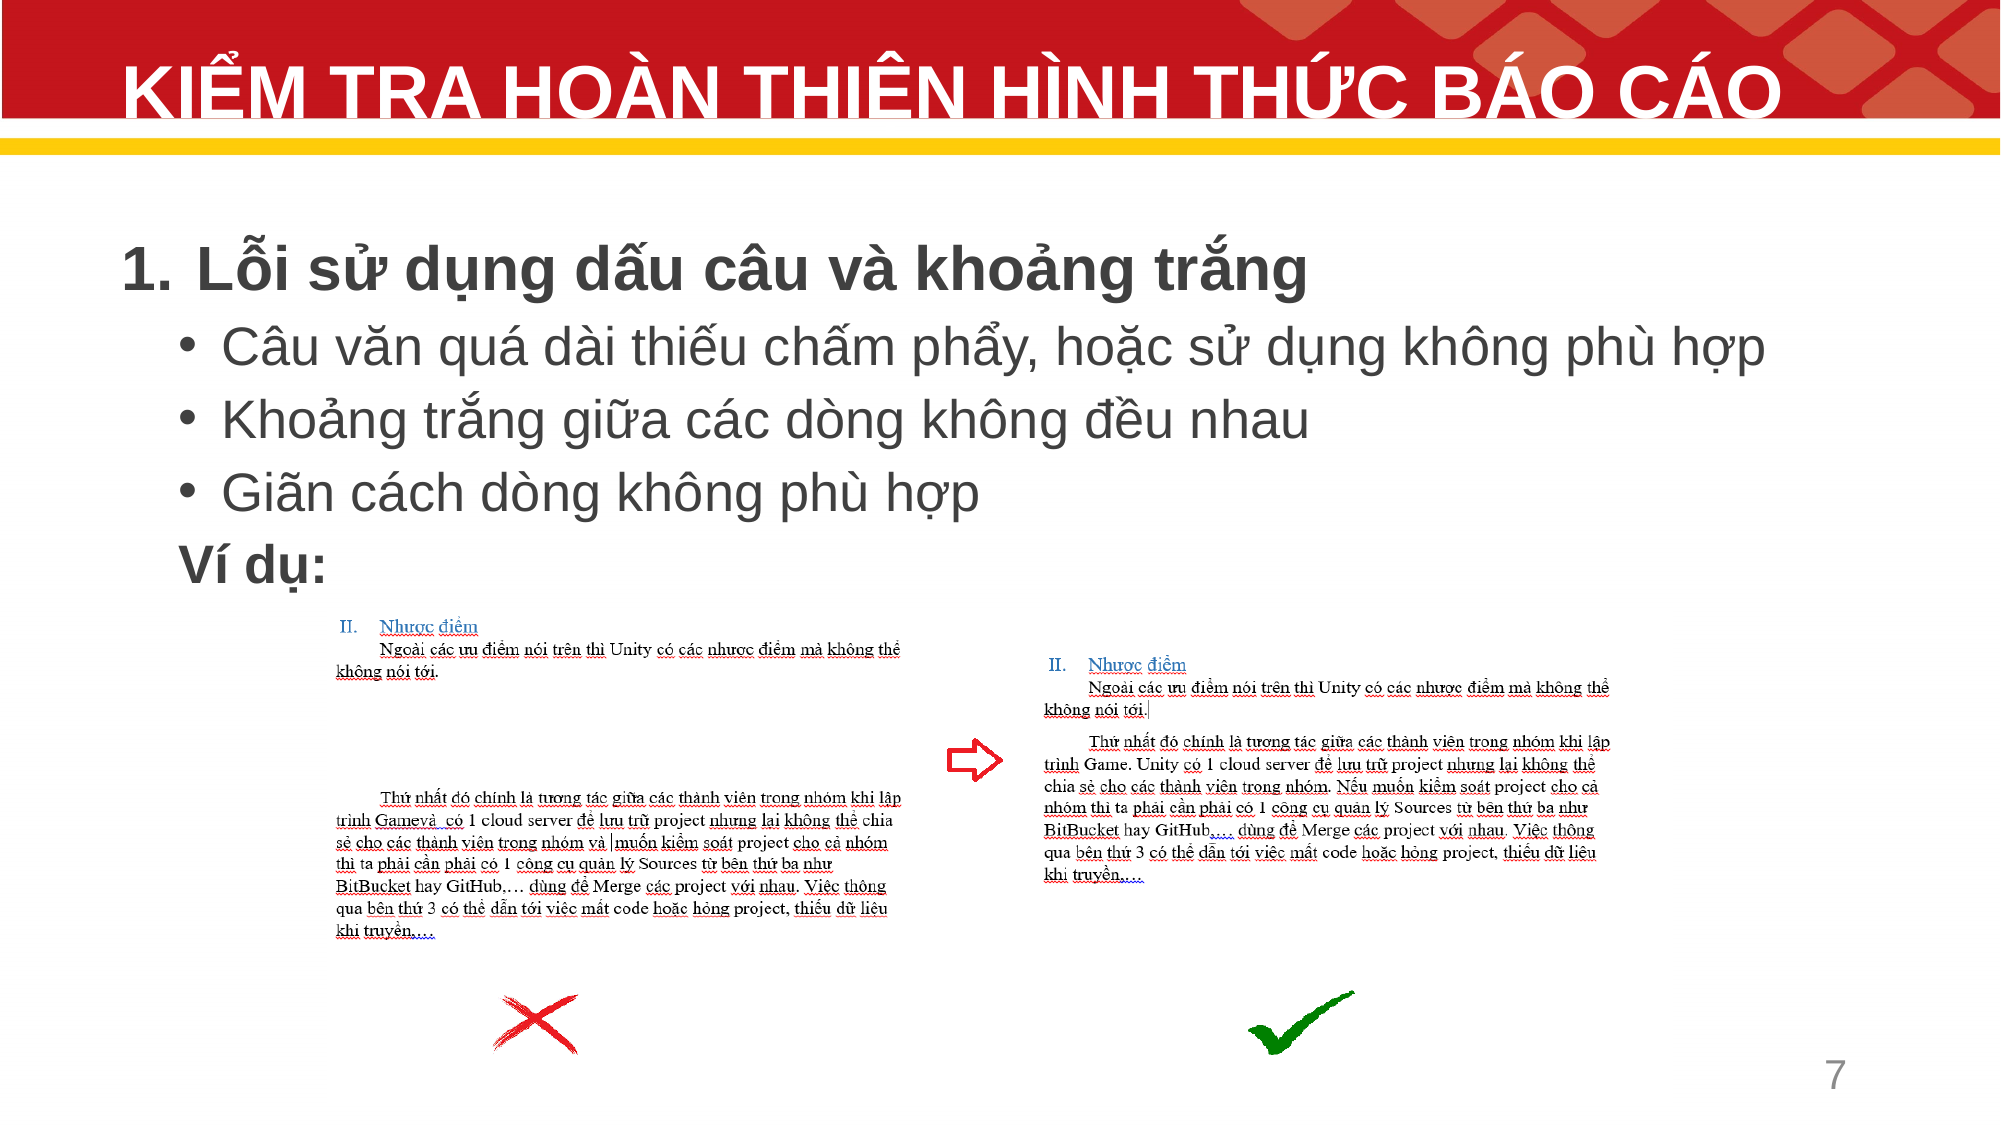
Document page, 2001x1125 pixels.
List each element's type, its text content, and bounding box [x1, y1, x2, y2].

title KIỂM TRA HOÀN THIỆN HÌNH THỨC BÁO CÁO [106, 0, 1863, 204]
slide_number 7 [1673, 1042, 1863, 1103]
list Lỗi sử dụng dấu câu và khoảng trắng Câu văn quá dài thiếu chấm phẩy, hoặc sử dụng không phù hợp Khoảng trắng giữa các dòng không đều nhau Giãn cách dòng không phù hợp Ví dụ: [106, 220, 1897, 1043]
picture [0, 0, 2001, 1125]
